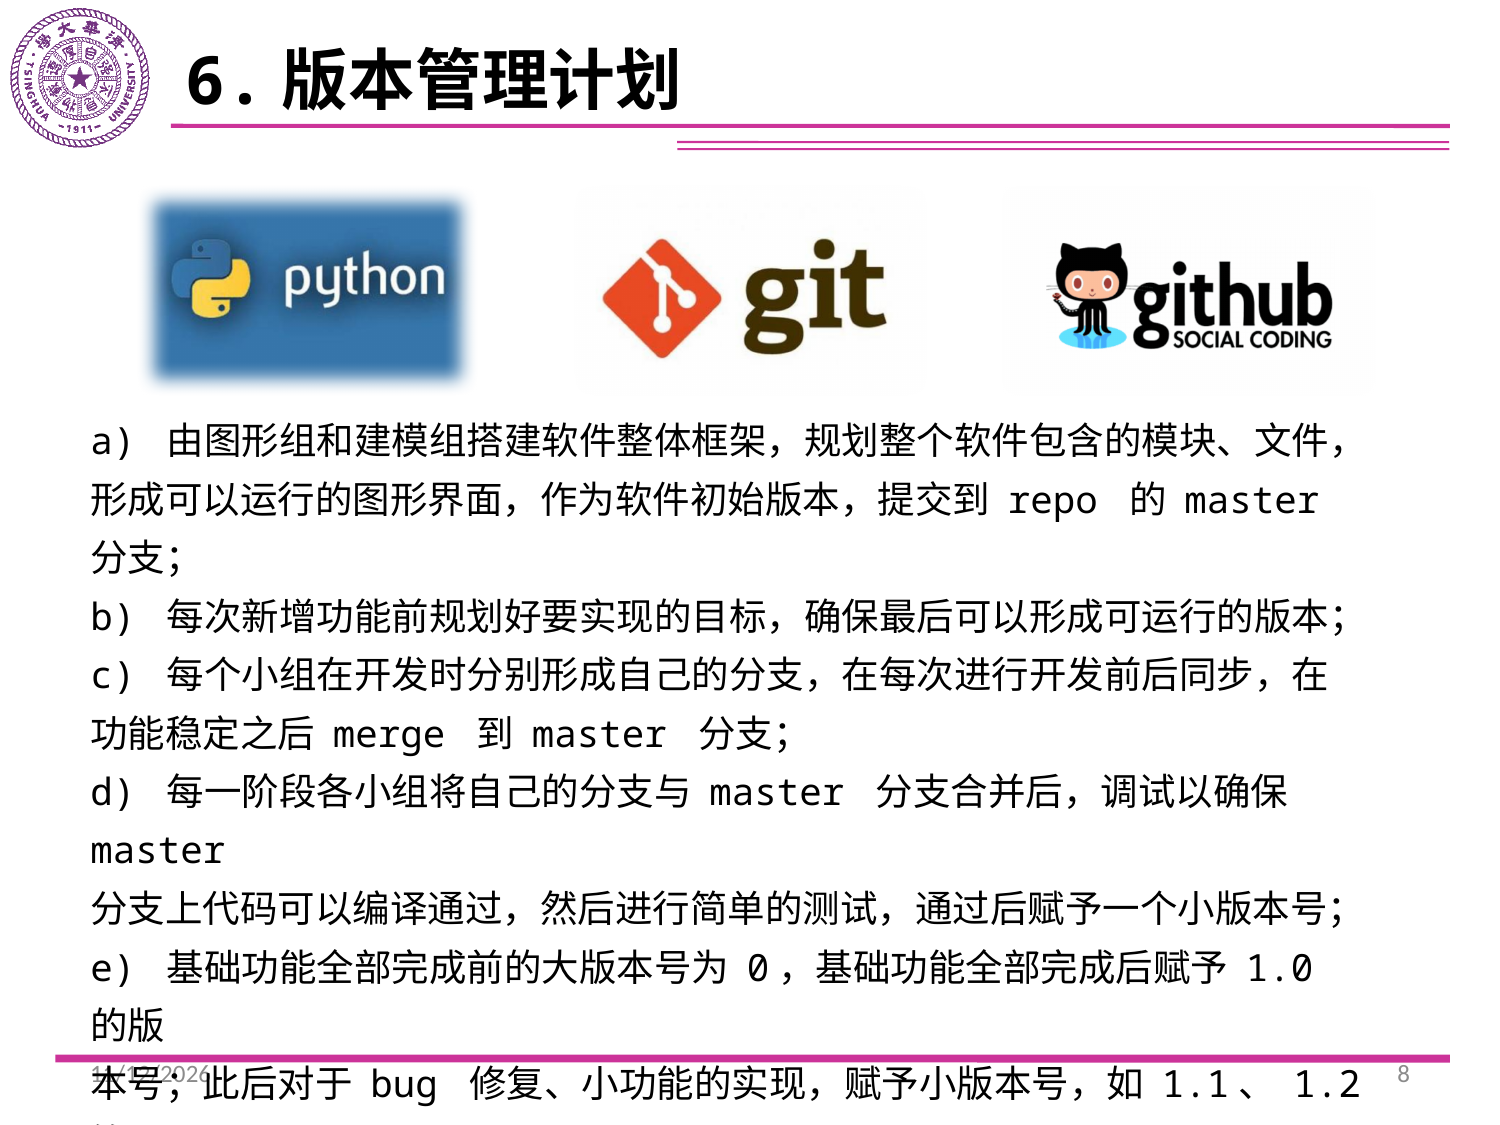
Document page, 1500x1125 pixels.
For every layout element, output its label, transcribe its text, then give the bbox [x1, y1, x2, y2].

picture [1000, 184, 1377, 397]
picture [136, 184, 480, 397]
picture [573, 184, 929, 397]
text_box 6.版本管理计划 [171, 30, 1022, 126]
slide_number 8 [1396, 1042, 1425, 1103]
picture [10, 8, 158, 155]
text_box a) 由图形组和建模组搭建软件整体框架，规划整个软件包含的模块、文件， 形成可以运行的图形界面，作为软件初始版本，提交到 repo 的 master 分支； b) 每次新增功能前规划好要实现的目标，确保最后可以形成可运行的版本； c) 每个小组在开发时分别形成自己的分支，在每次进行开发前后同步，在 功能稳定之后 merge 到 master 分支； d) 每一阶段各小组将自己的分支与 master 分支合并后，调试以确保 master 分支上代码可以编译通过，然后进行简单的测试，通过后赋予一个小版本号； e) 基础功能全部完成前的大版本号为 0，基础功能全部完成后赋予 1.0 的版 本号；此后对于 bug 修复、小功能的实现，赋予小版本号，如 1.1、 1.2 等； 新增软件重要功能（如新的游戏模式等）时，赋予新的大版本号，如 2.0 等； f) 每次大版本号更新前要进行细致的测试。 [75, 396, 1396, 1125]
